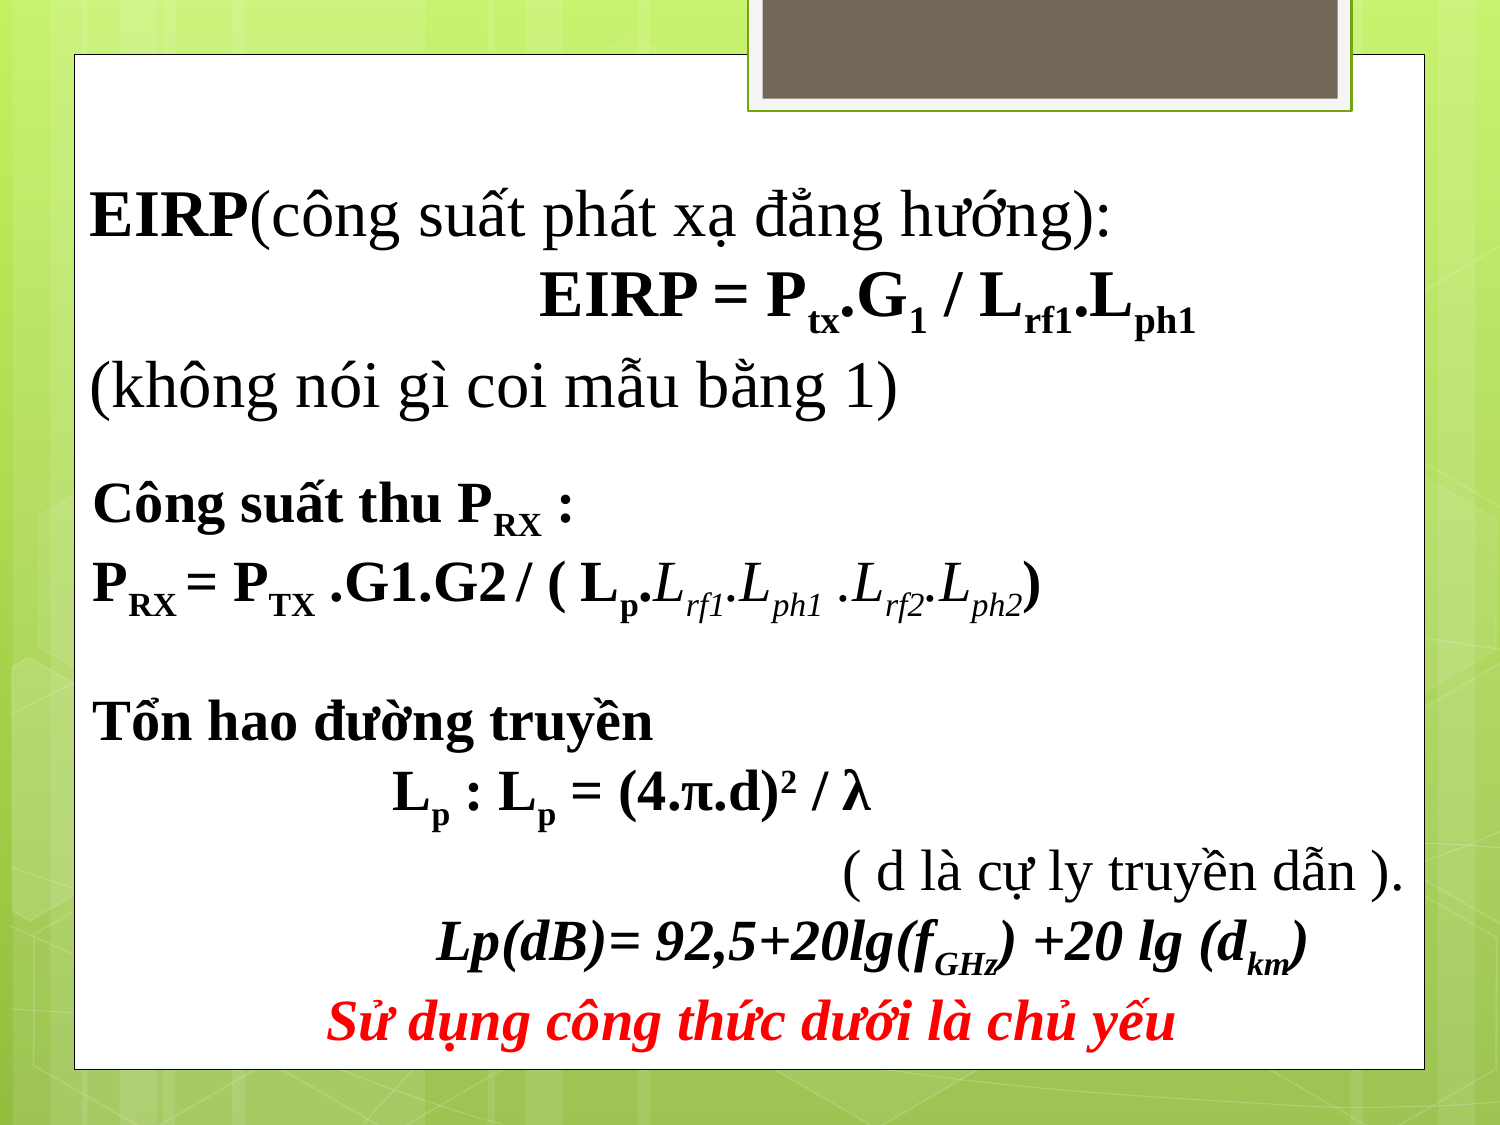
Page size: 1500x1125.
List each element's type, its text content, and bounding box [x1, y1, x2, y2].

text_box EIRP(công suất phát xạ đẳng hướng): EIRP = Ptx.G1 / Lrf1.Lph1 (không nói gì coi mẫu bằng 1) [74, 162, 1413, 429]
text_box Công suất thu PRX : PRX = PTX .G1.G2 / ( Lp.Lrf1.Lph1 .Lrf2.Lph2) [78, 456, 1425, 631]
text_box Tổn hao đường truyền Lp : Lp = (4.π.d)2 / λ ( d là cự ly truyền dẫn ). Lp(dB)= 92,5+20lg(fGHz) +20 lg (dkm) Sử dụng công thức dưới là chủ yếu [78, 675, 1425, 1059]
